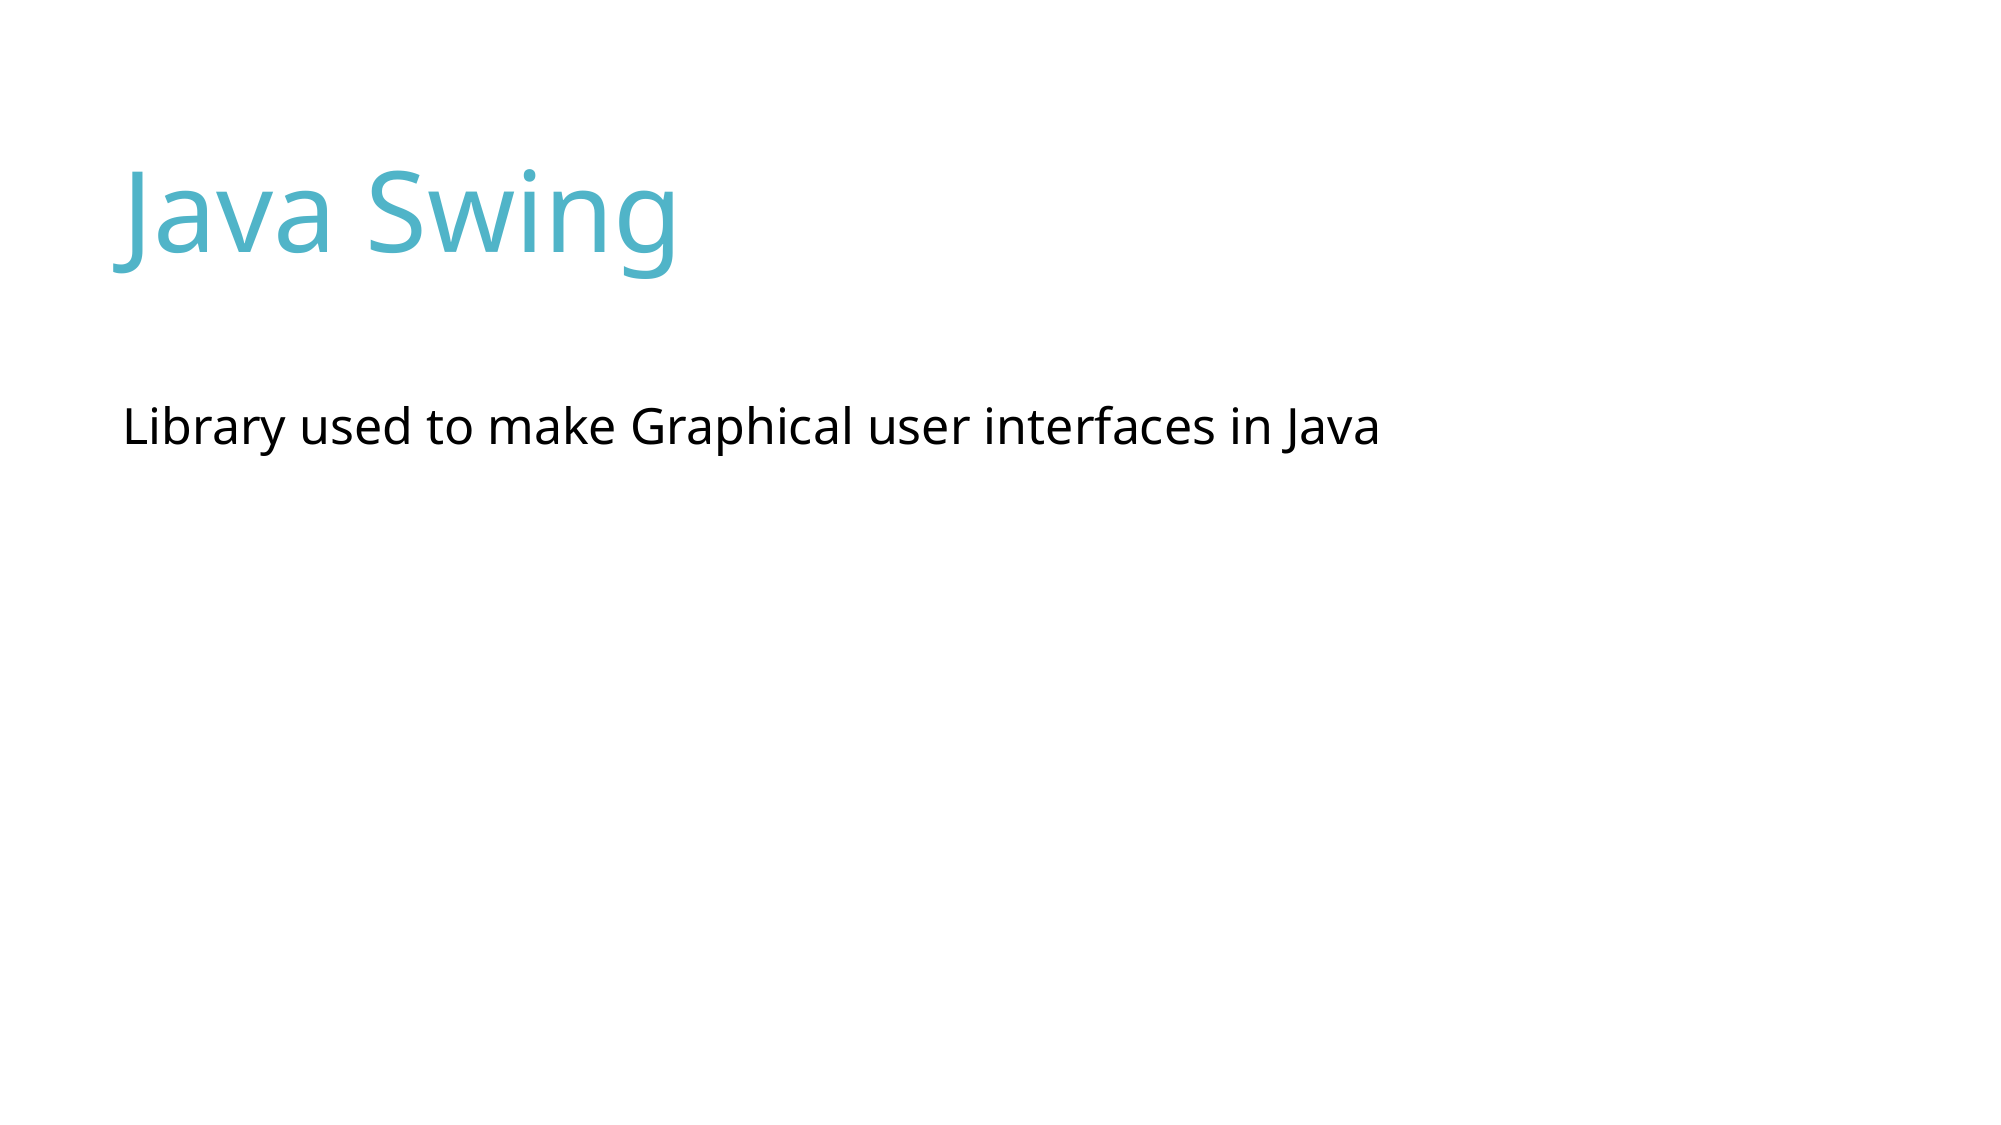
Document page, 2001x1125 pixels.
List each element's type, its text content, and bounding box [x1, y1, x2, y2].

text_box Library used to make Graphical user interfaces in Java [107, 386, 1775, 702]
text_box Java Swing [107, 81, 1875, 354]
